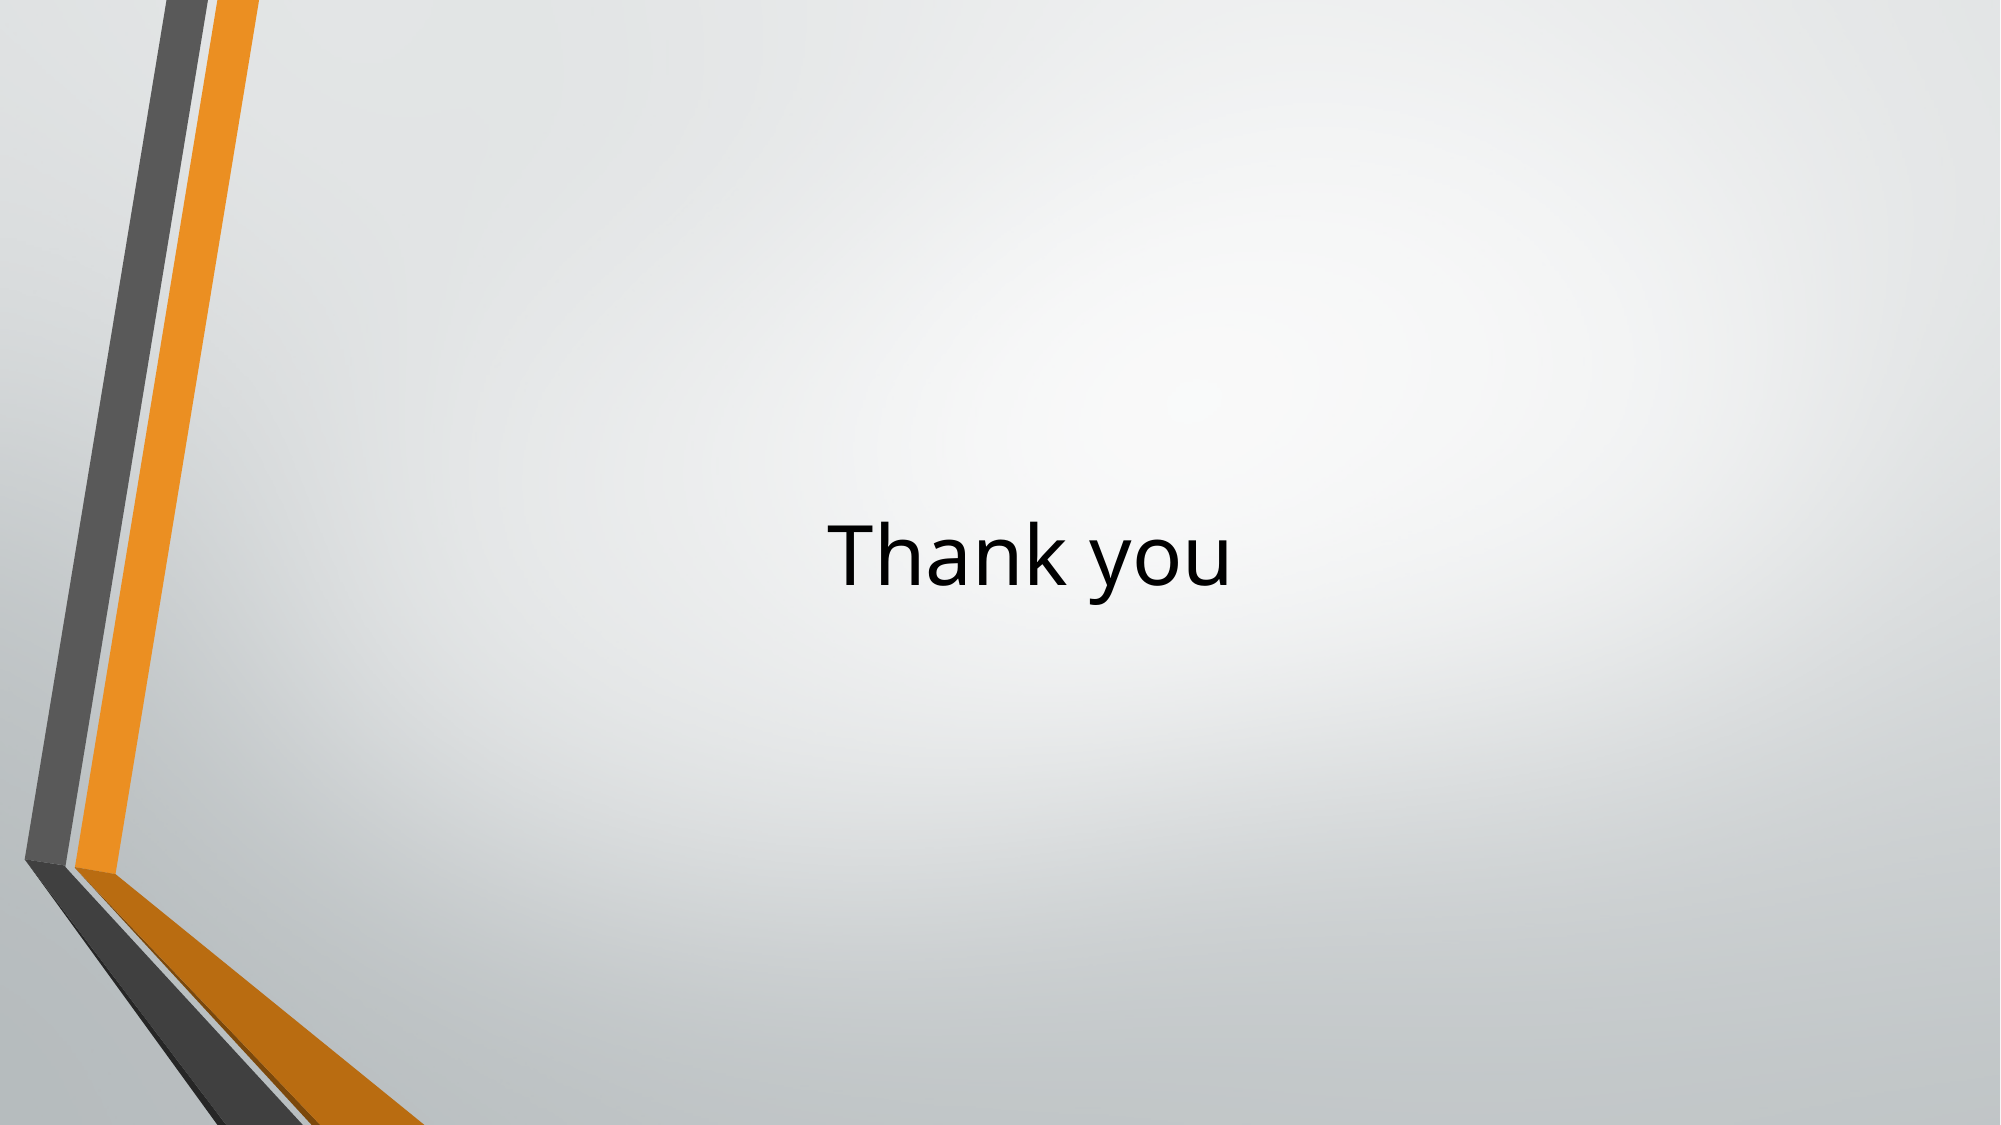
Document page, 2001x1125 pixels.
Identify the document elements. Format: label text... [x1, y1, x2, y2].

title Thank you [209, 408, 1853, 696]
